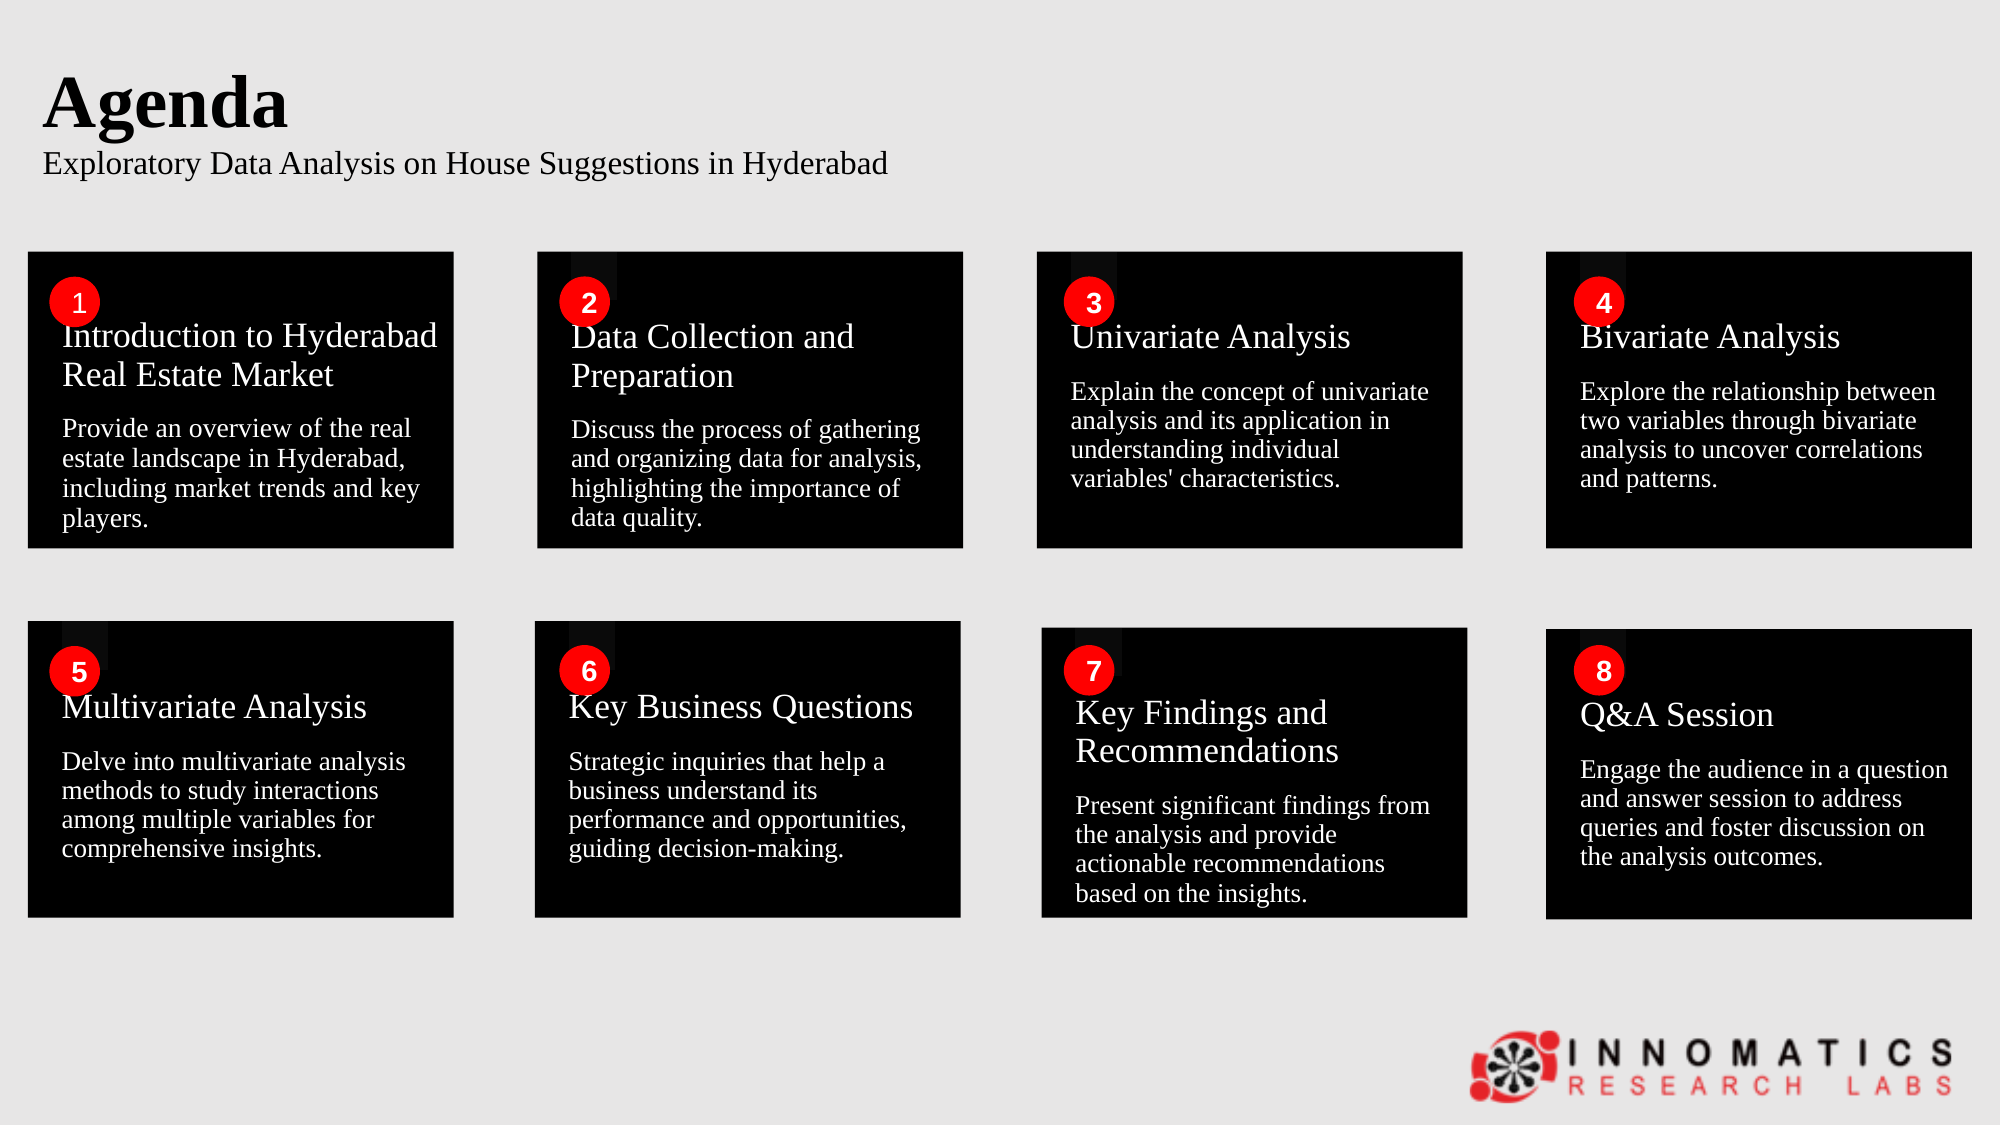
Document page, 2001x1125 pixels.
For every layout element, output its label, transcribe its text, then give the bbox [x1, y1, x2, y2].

text_box 4 [1571, 274, 1627, 330]
text_box 3 [1061, 274, 1117, 330]
text_box Bivariate Analysis Explore the relationship between two variables through bivariate analysis to uncover correlations and patterns. [1546, 251, 1972, 549]
text_box Multivariate Analysis Delve into multivariate analysis methods to study interactions among multiple variables for comprehensive insights. [27, 621, 454, 918]
picture [1445, 1014, 1975, 1125]
text_box 6 [557, 642, 613, 698]
text_box 8 [1571, 642, 1627, 698]
title Agenda [27, 49, 854, 134]
list Data Collection and Preparation Discuss the process of gathering and organizing data for analysis, highlighting the importance of data quality. [537, 251, 964, 549]
text_box 5 [47, 643, 103, 699]
text_box Univariate Analysis Explain the concept of univariate analysis and its application in understanding individual variables' characteristics. [1036, 251, 1463, 549]
text_box Key Findings and Recommendations Present significant findings from the analysis and provide actionable recommendations based on the insights. [1041, 627, 1468, 918]
text_box Key Business Questions Strategic inquiries that help a business understand its performance and opportunities, guiding decision-making. [534, 621, 961, 918]
text_box 2 [557, 274, 613, 330]
list Introduction to Hyderabad Real Estate Market Provide an overview of the real estate landscape in Hyderabad, including market trends and key players. [27, 251, 454, 549]
text_box Exploratory Data Analysis on House Suggestions in Hyderabad [27, 134, 941, 190]
text_box 7 [1061, 642, 1117, 698]
text_box 1 [47, 274, 103, 330]
text_box Q&A Session Engage the audience in a question and answer session to address queries and foster discussion on the analysis outcomes. [1546, 629, 1972, 920]
